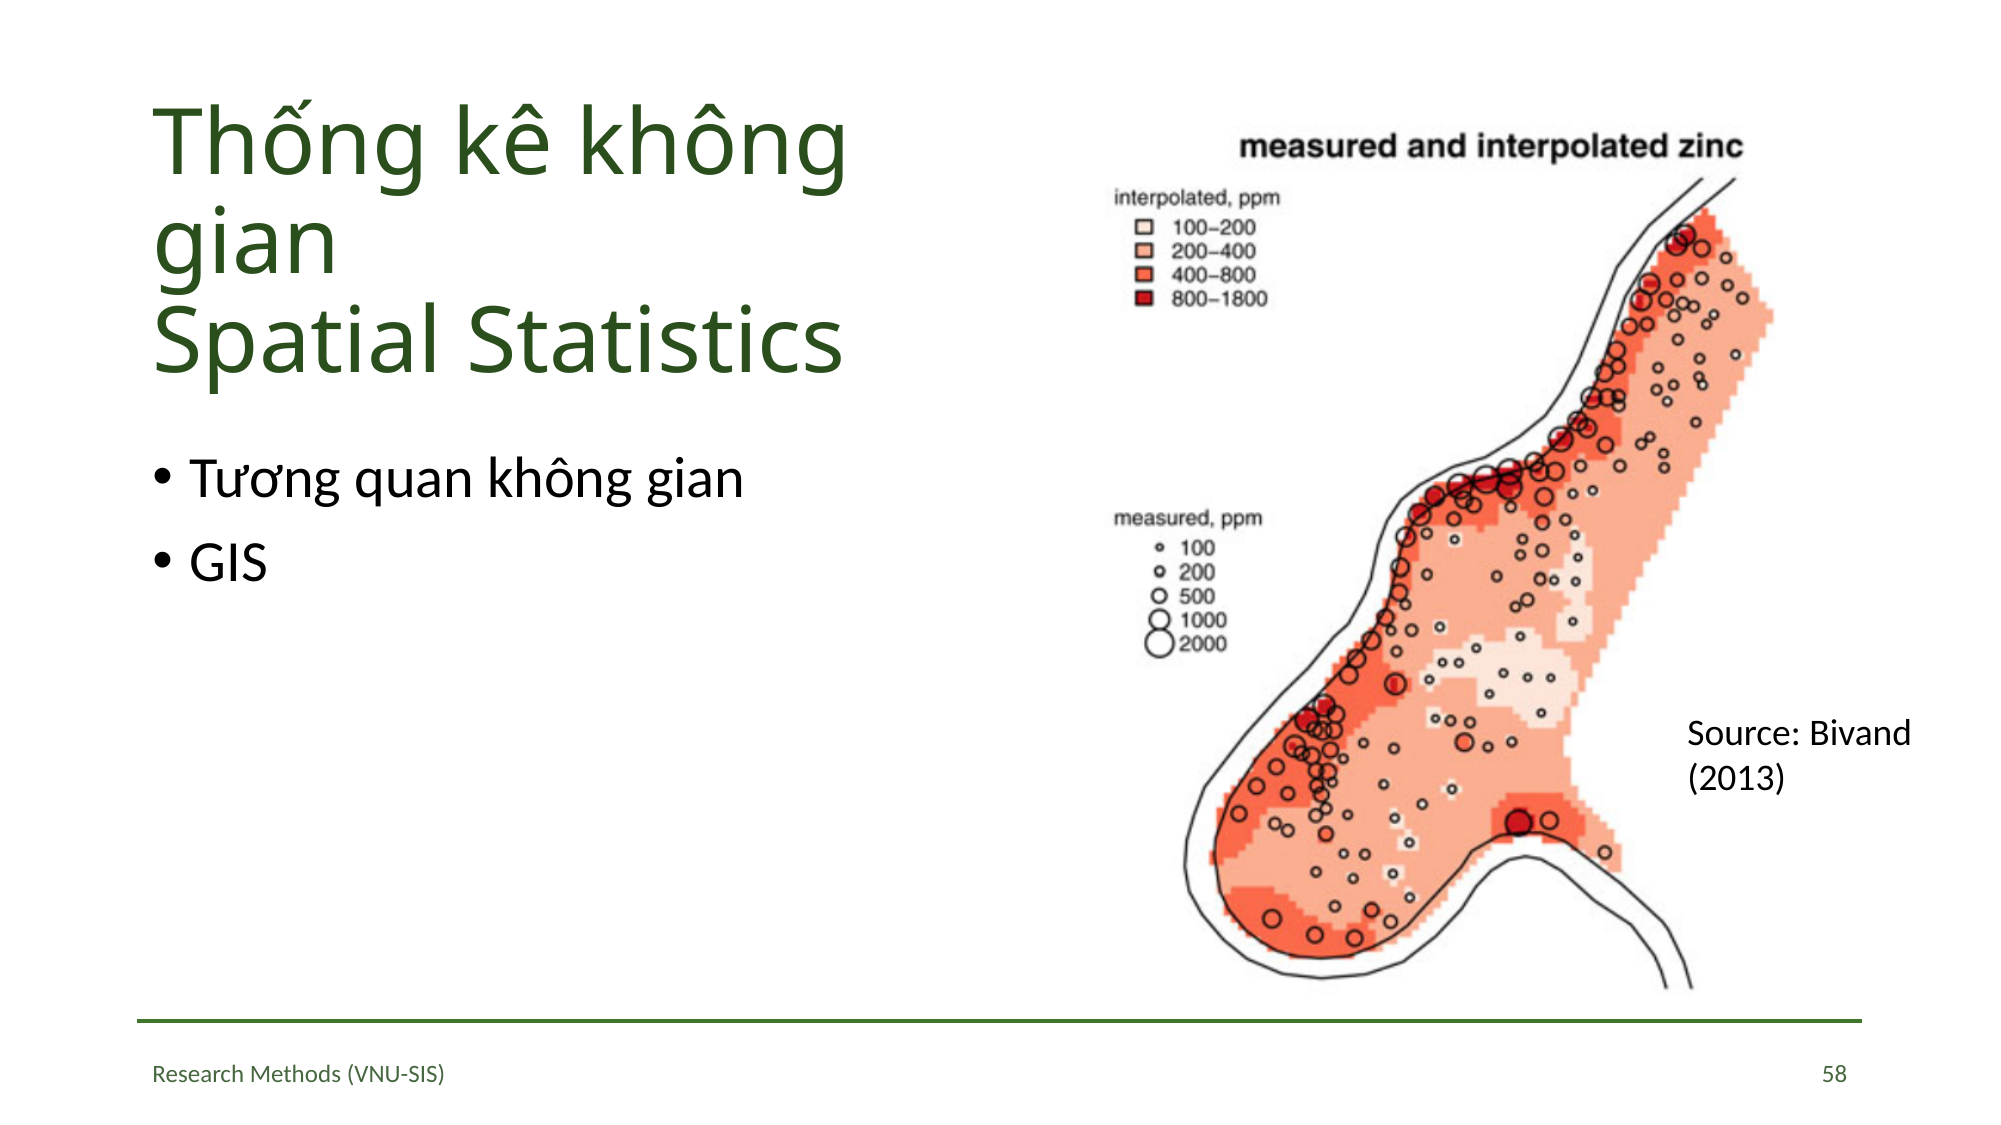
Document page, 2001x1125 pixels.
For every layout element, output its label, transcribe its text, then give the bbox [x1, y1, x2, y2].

slide_number 58 [1412, 1042, 1863, 1103]
title Thống kê không gian Spatial Statistics [137, 59, 939, 440]
footer Research Methods (VNU-SIS) [137, 1042, 514, 1103]
picture [1032, 99, 1889, 1014]
text_box Source: Bivand (2013) [1889, 700, 1943, 806]
list Tương quan không gian GIS [137, 440, 1032, 1014]
